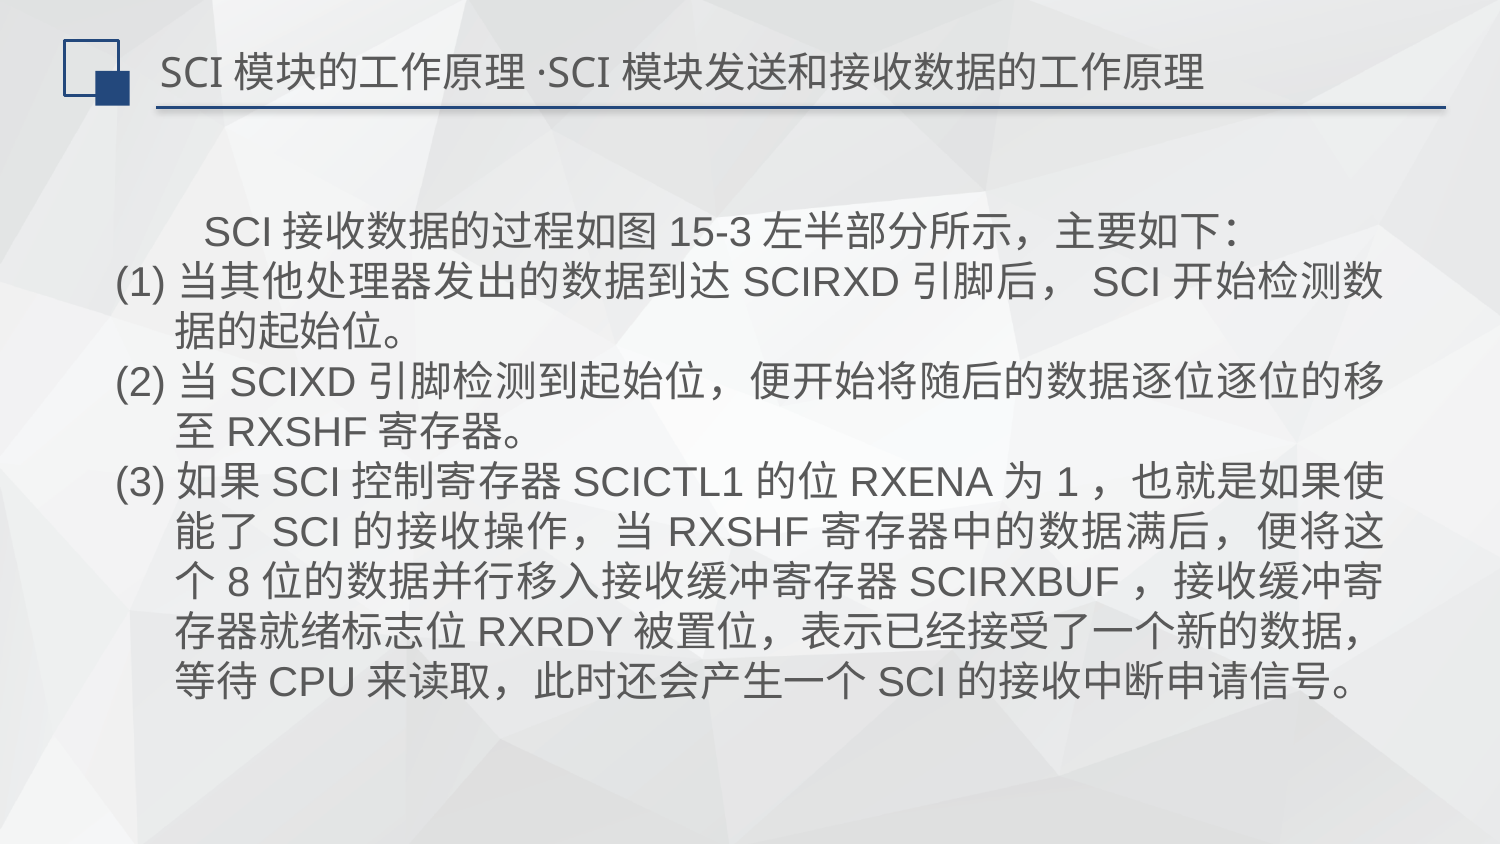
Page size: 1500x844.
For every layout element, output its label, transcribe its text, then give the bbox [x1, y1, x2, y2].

title SCI模块的工作原理·SCI模块发送和接收数据的工作原理 [148, 43, 1388, 99]
picture [0, 0, 1500, 844]
text_box SCI接收数据的过程如图15-3左半部分所示，主要如下： (1)当其他处理器发出的数据到达SCIRXD引脚后，SCI开始检测数据的起始位。 (2)当SCIXD引脚检测到起始位，便开始将随后的数据逐位逐位的移至RXSHF寄存器。 (3)如果SCI控制寄存器SCICTL1的位RXENA为1，也就是如果使能了SCI的接收操作，当RXSHF寄存器中的数据满后，便将这个8位的数据并行移入接收缓冲寄存器SCIRXBUF，接收缓冲寄存器就绪标志位RXRDY被置位，表示已经接受了一个新的数据，等待CPU来读取，此时还会产生一个SCI的接收中断申请信号。 [100, 197, 1400, 712]
